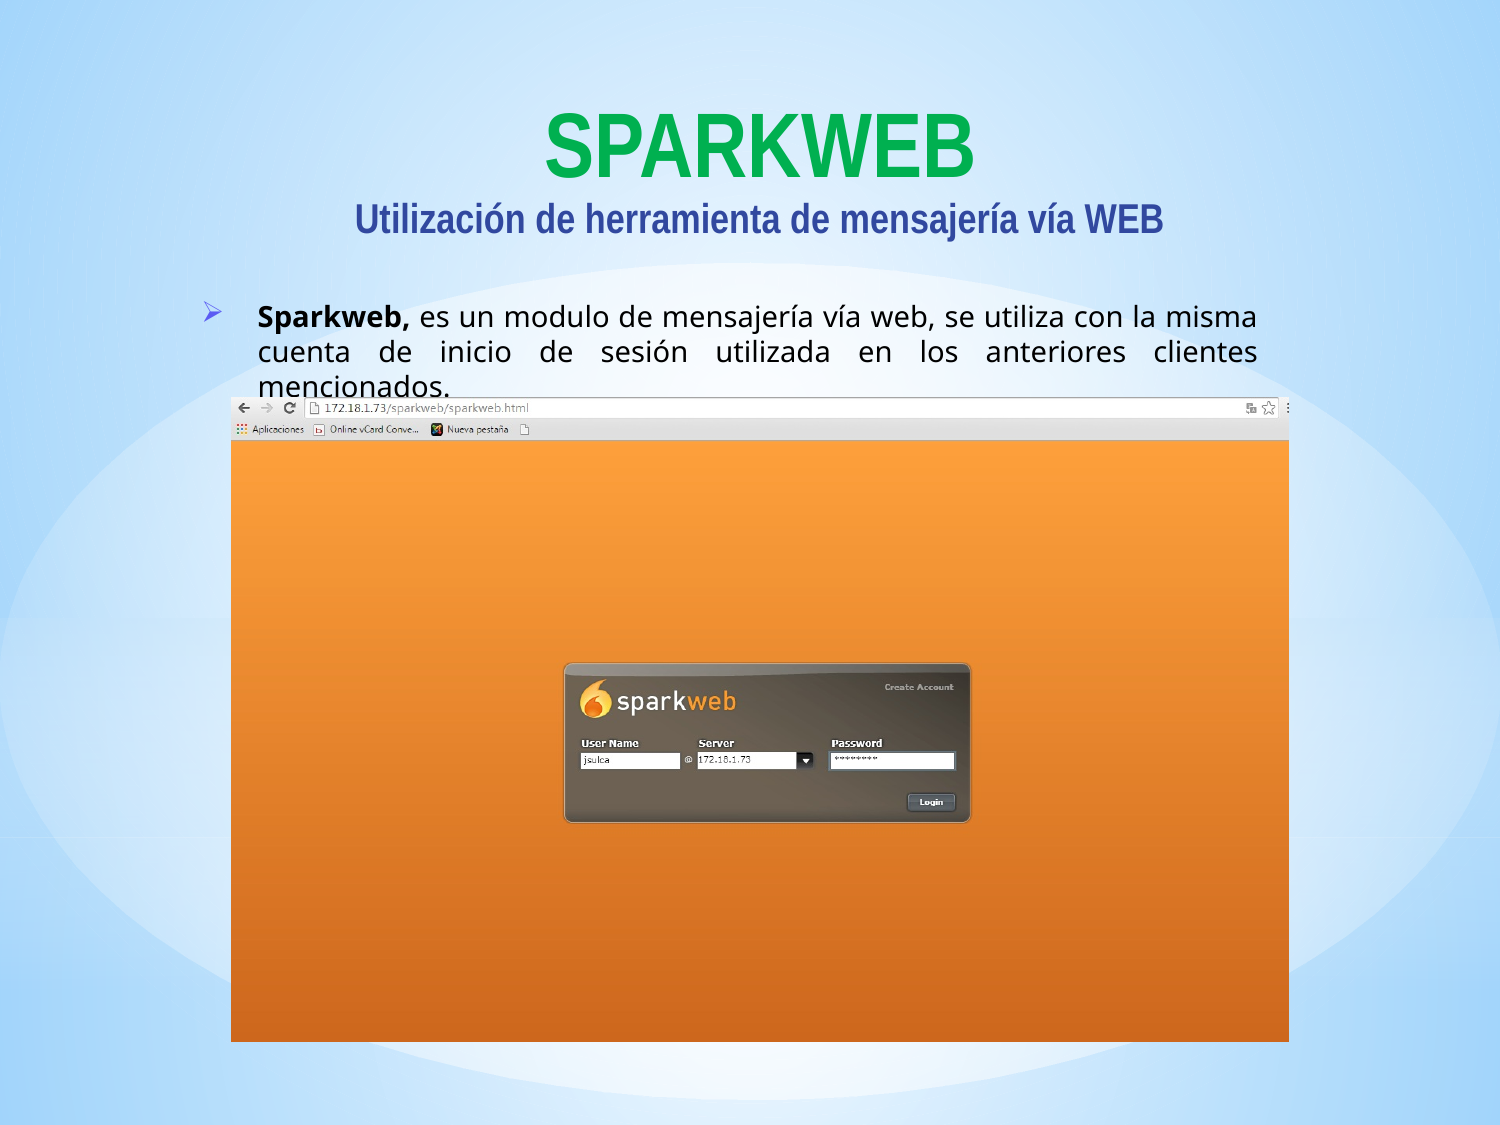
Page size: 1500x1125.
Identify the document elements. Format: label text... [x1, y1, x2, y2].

picture [231, 396, 1289, 1042]
text_box Sparkweb, es un modulo de mensajería vía web, se utiliza con la misma cuenta de inicio de sesión utilizada en los anteriores clientes mencionados. [186, 290, 1274, 411]
text_box Utilización de herramienta de mensajería vía WEB [204, 184, 1316, 350]
text_box SPARKWEB [205, 78, 1316, 184]
